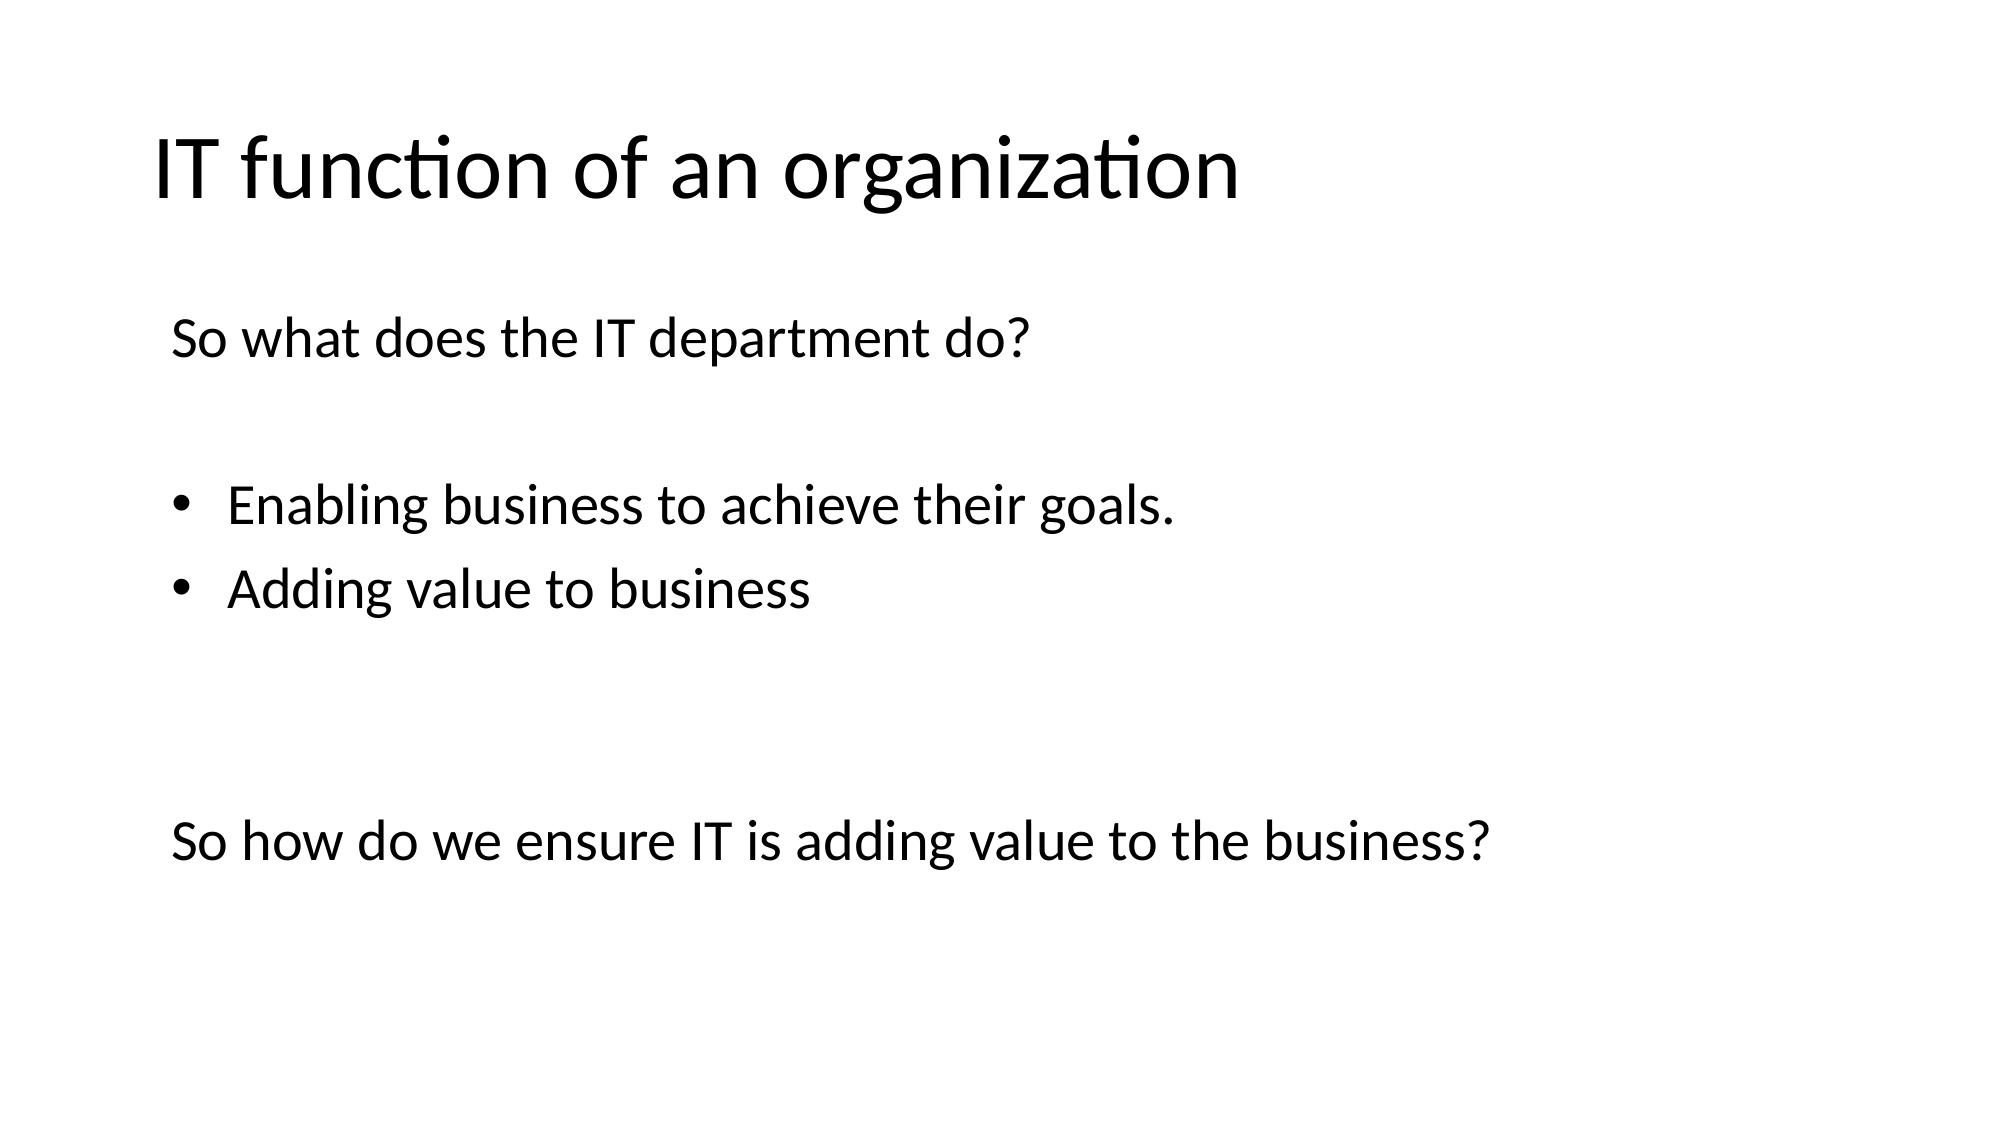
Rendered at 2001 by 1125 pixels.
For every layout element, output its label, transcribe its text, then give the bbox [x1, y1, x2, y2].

title IT function of an organization [137, 59, 1863, 278]
list So what does the IT department do? Enabling business to achieve their goals. Adding value to business So how do we ensure IT is adding value to the business? [137, 299, 1863, 1014]
